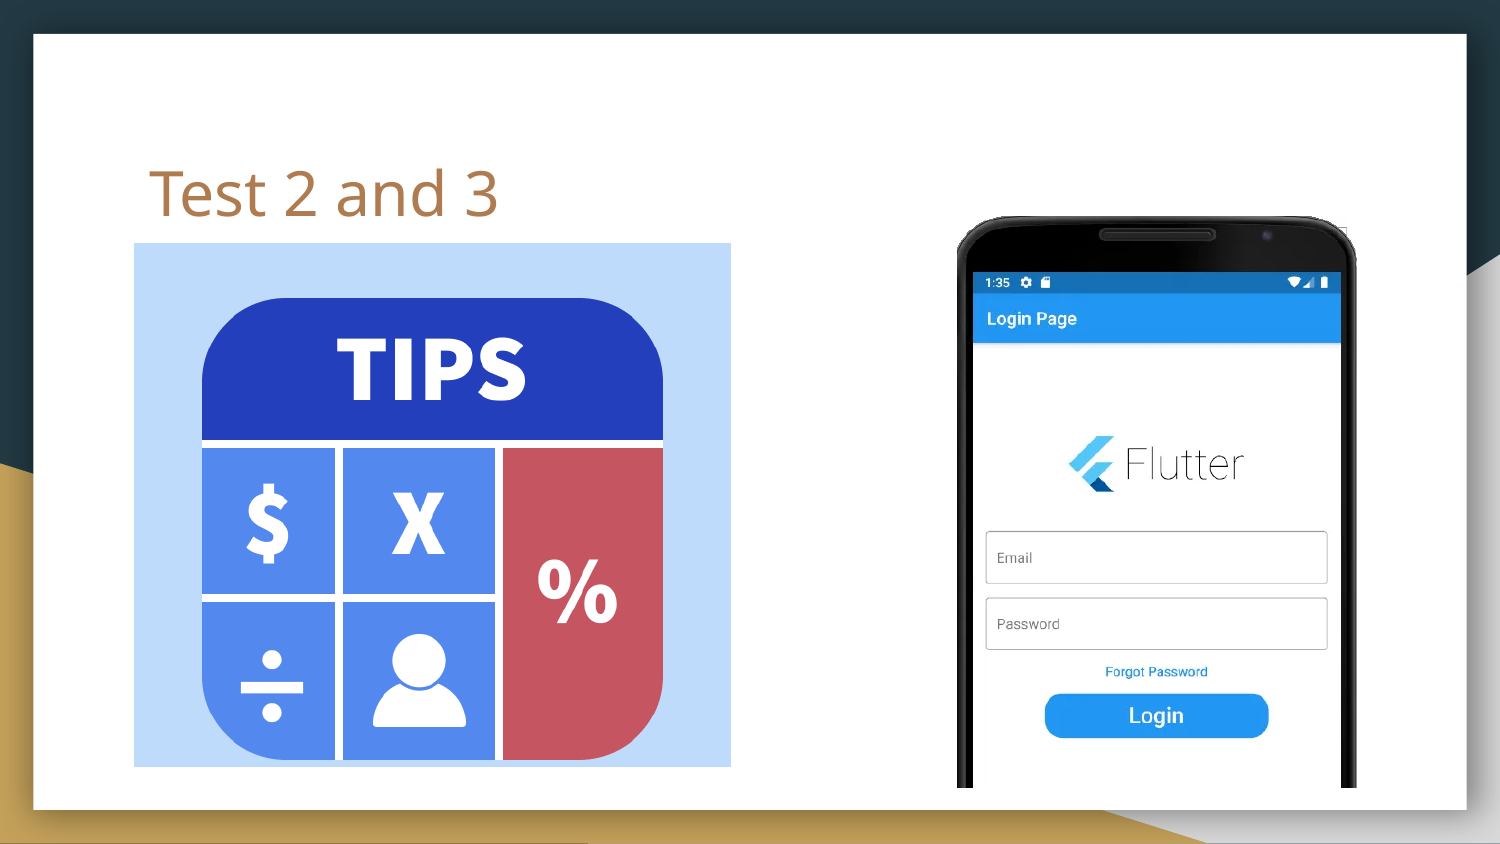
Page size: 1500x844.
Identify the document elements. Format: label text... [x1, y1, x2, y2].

title Test 2 and 3 [134, 138, 1366, 296]
picture [134, 243, 732, 767]
picture [892, 202, 1439, 788]
